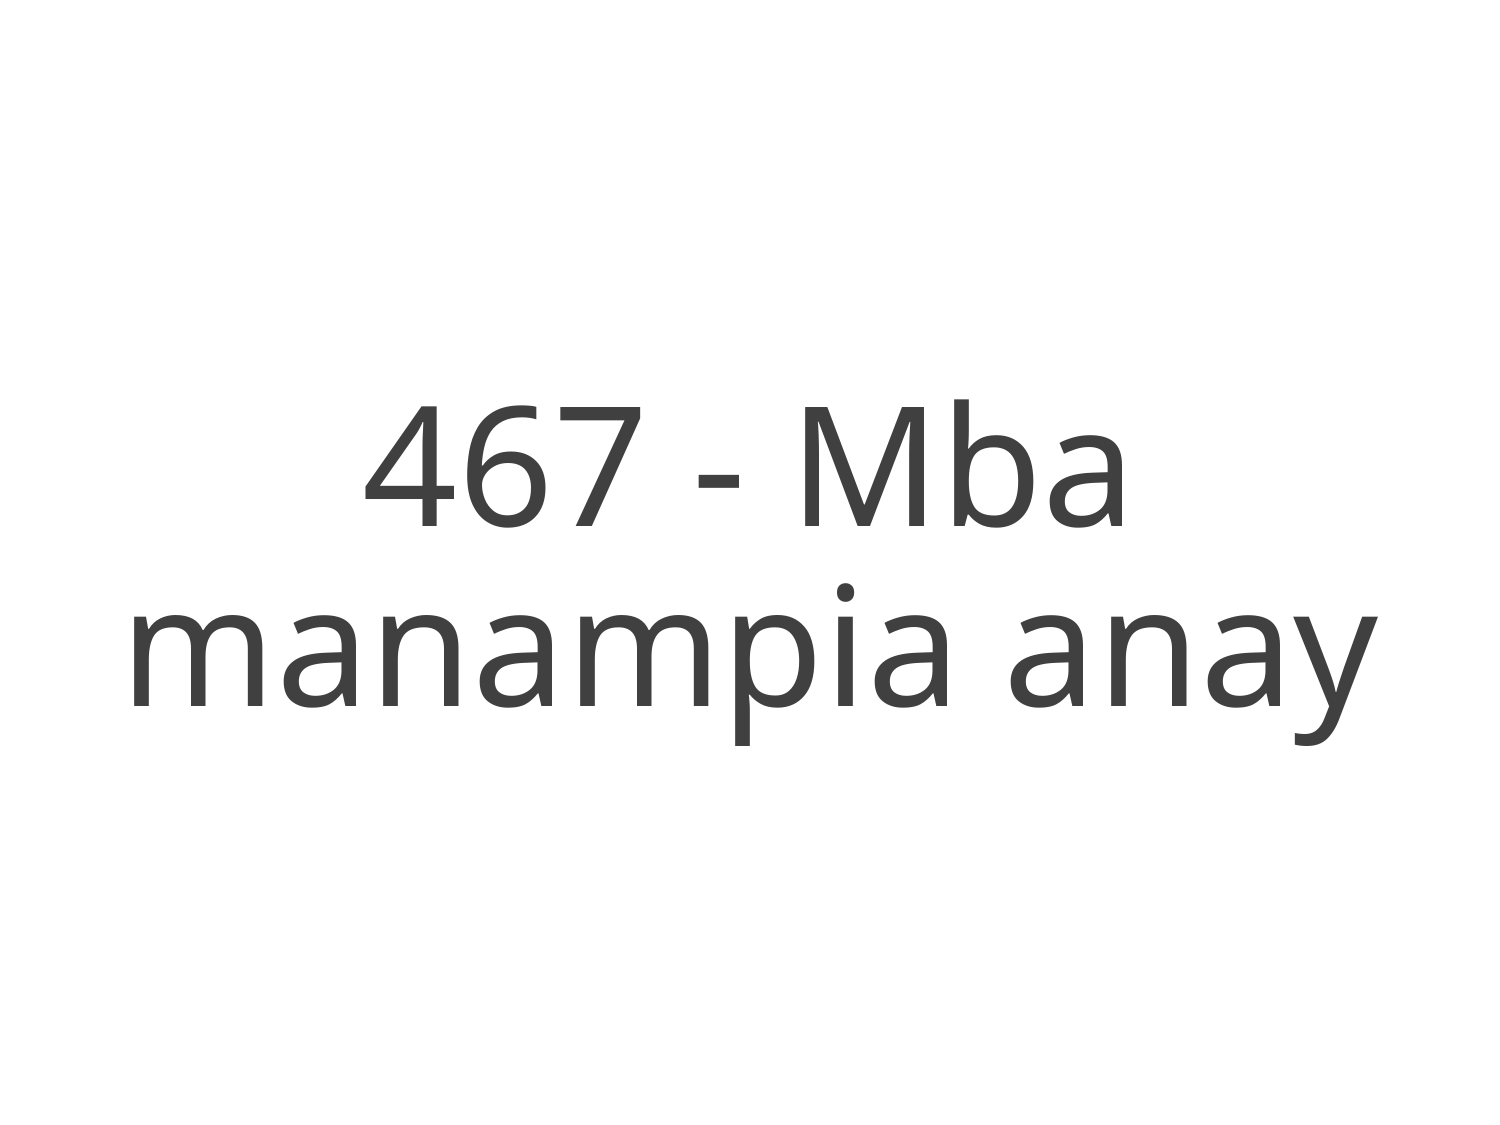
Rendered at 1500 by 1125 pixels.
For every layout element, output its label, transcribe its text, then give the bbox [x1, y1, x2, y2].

title 467 - Mba manampia anay [0, 453, 1500, 672]
